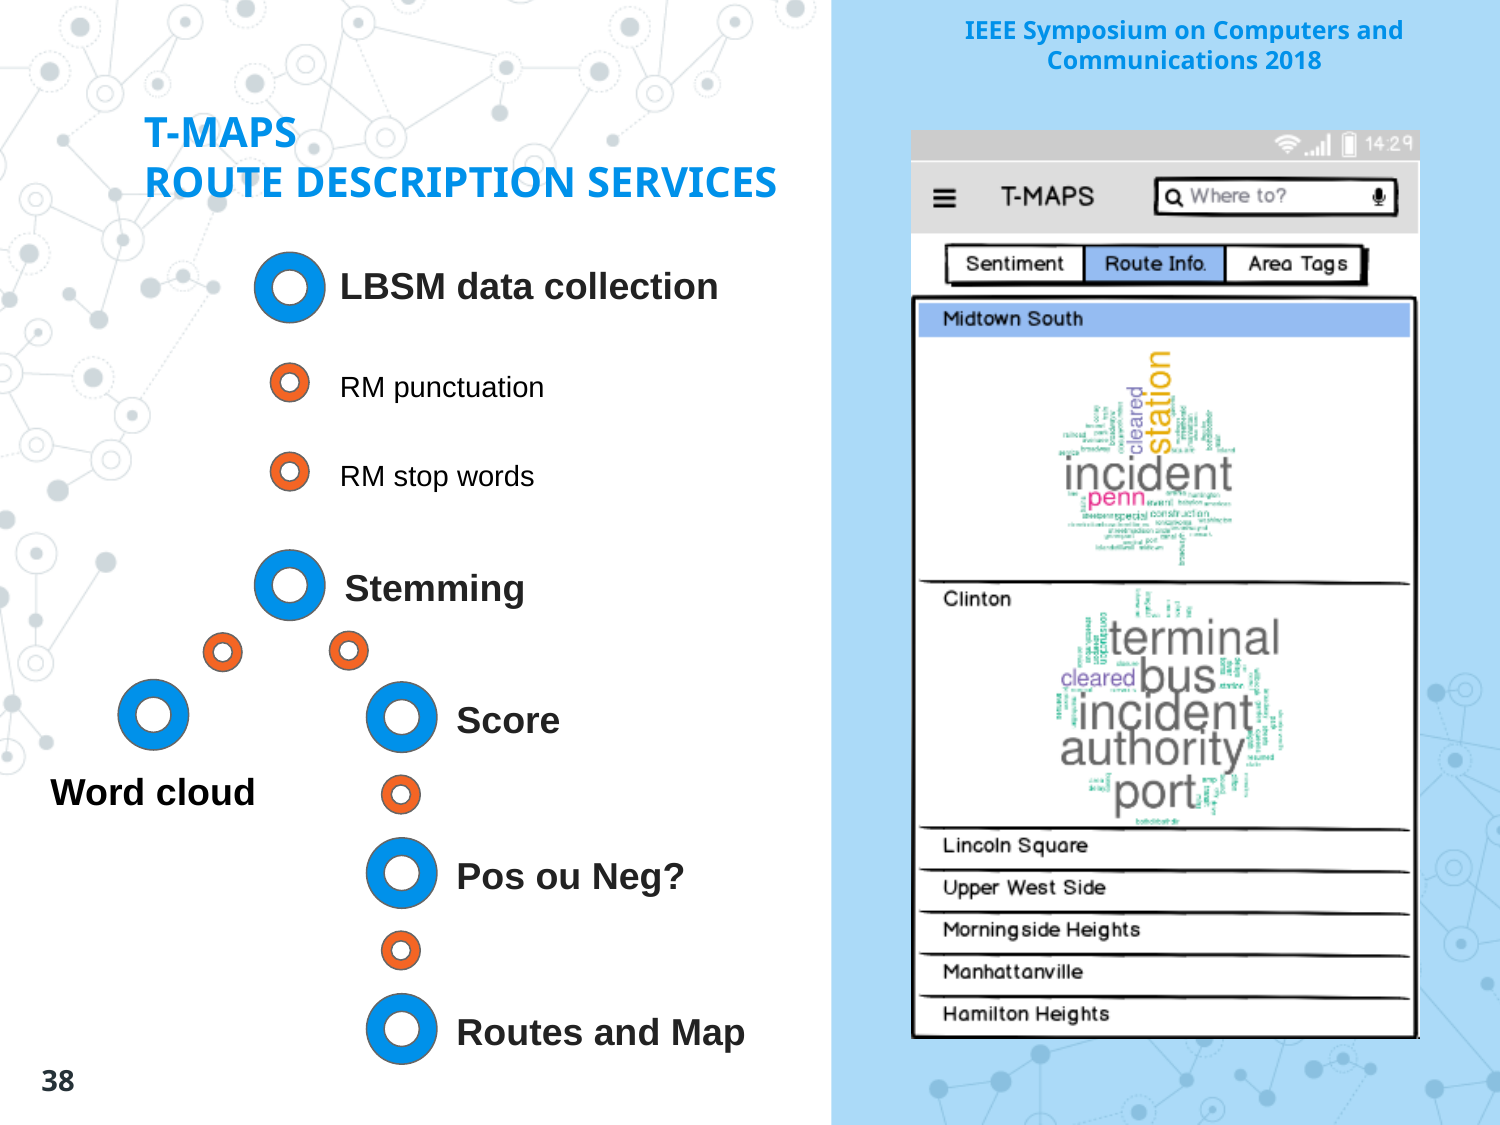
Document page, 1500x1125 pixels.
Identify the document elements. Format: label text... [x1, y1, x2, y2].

text_box [329, 631, 369, 670]
text_box [381, 775, 421, 814]
slide_number ‹#› [0, 1038, 90, 1125]
title T-MAPS ROUTE DESCRIPTION SERVICES [128, 67, 831, 222]
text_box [254, 246, 798, 323]
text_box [270, 441, 705, 502]
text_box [270, 352, 583, 412]
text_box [366, 680, 705, 753]
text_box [366, 836, 833, 909]
picture [0, 0, 831, 1125]
text_box [831, 0, 1500, 1125]
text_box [366, 992, 833, 1065]
text_box [381, 931, 421, 970]
picture [911, 130, 1421, 1039]
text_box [25, 679, 281, 824]
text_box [254, 548, 593, 621]
text_box [203, 632, 243, 672]
